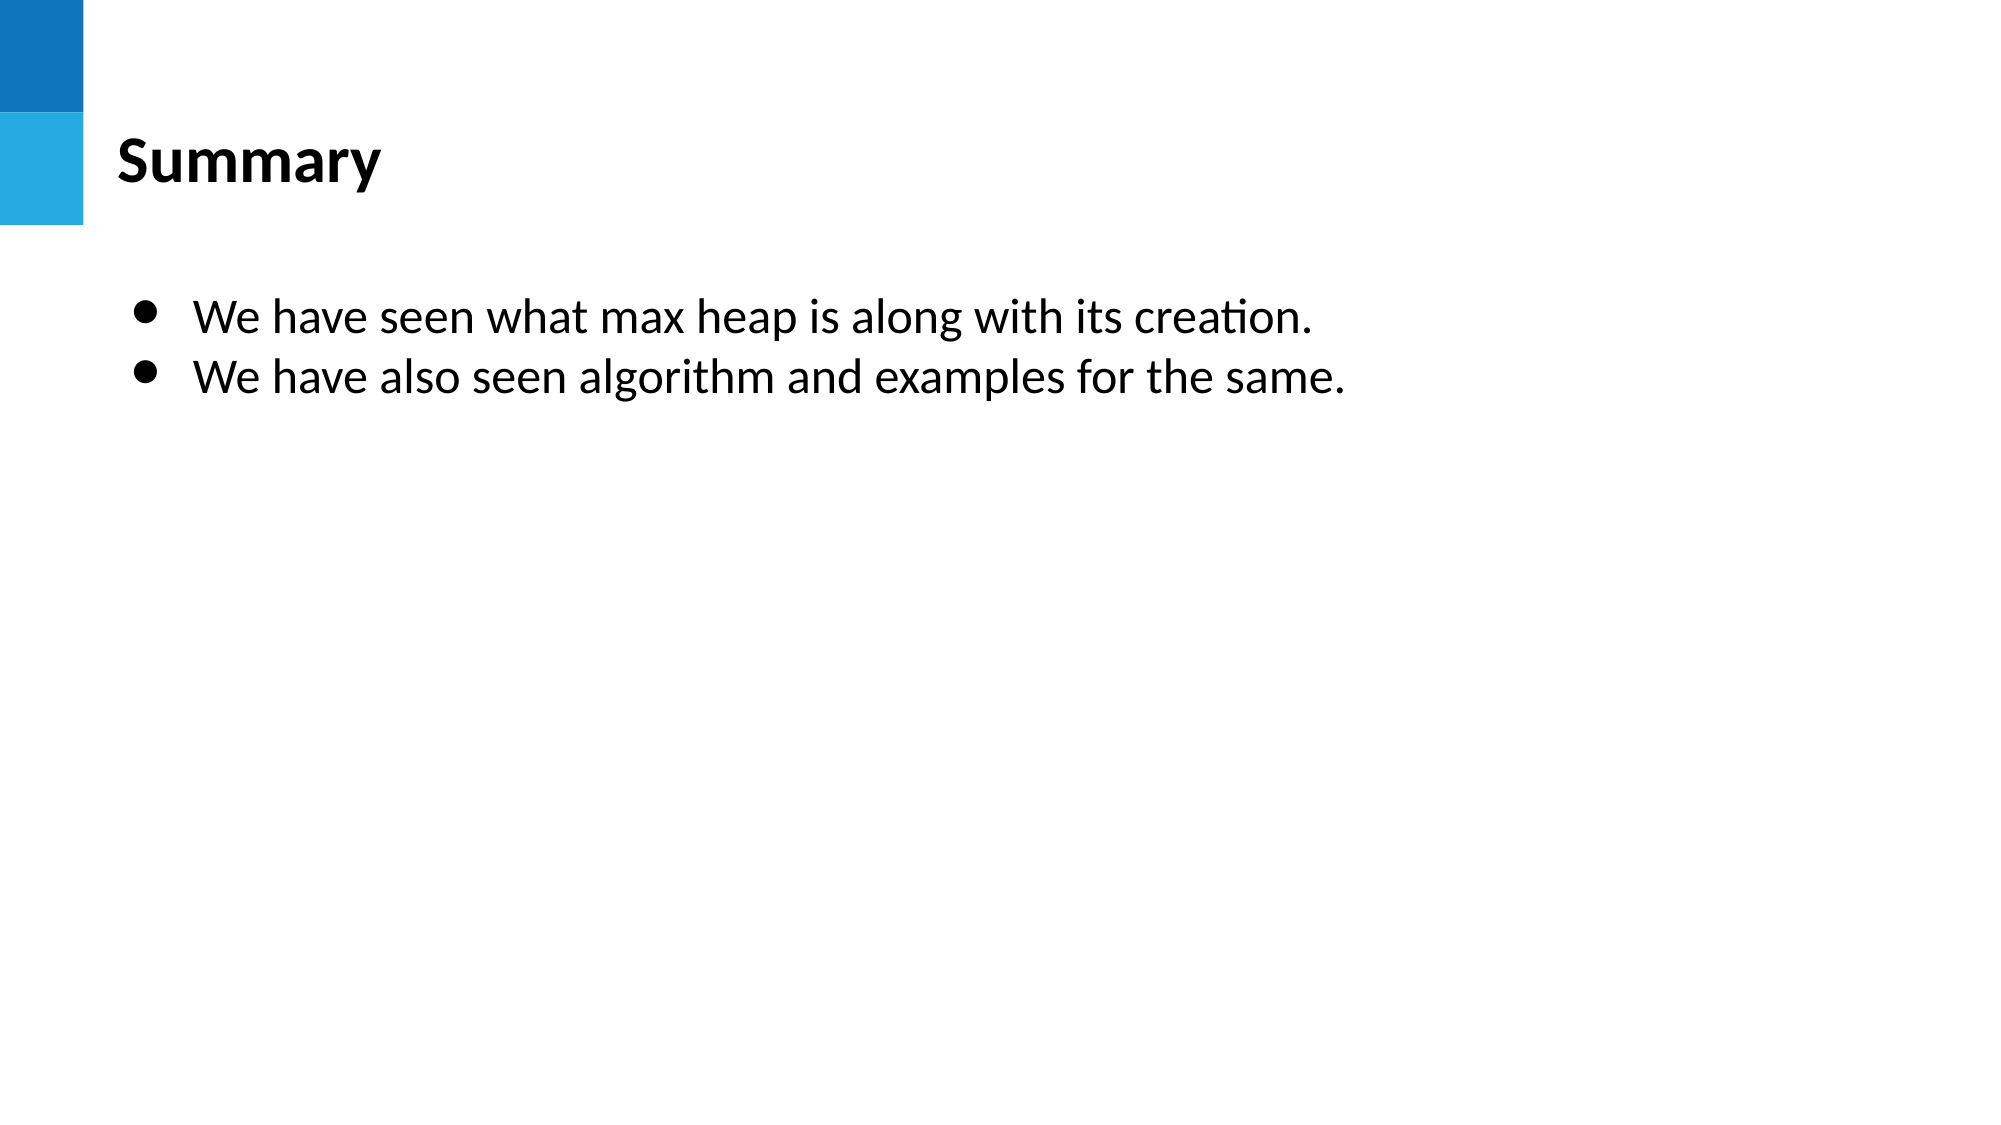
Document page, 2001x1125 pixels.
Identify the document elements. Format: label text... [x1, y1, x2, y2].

subtitle We have seen what max heap is along with its creation. We have also seen algorithm and examples for the same. [102, 276, 1503, 659]
title Summary [102, 35, 1803, 277]
